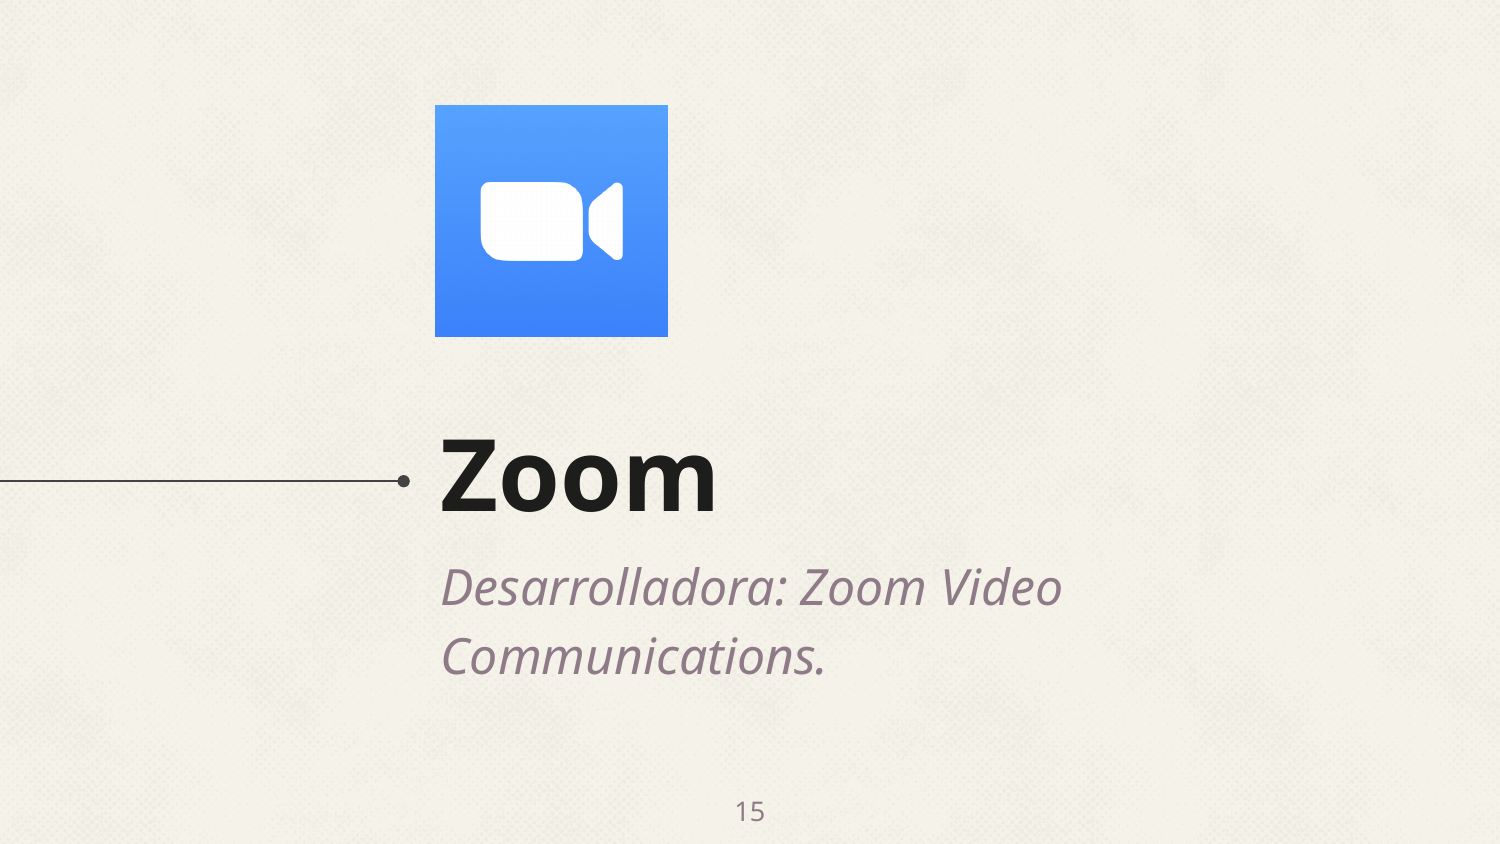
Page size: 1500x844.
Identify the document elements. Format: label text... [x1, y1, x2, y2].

title Zoom [425, 401, 1388, 531]
slide_number 15 [705, 779, 795, 844]
picture [0, 0, 1500, 844]
subtitle Desarrolladora: Zoom Video Communications. [425, 531, 1480, 636]
